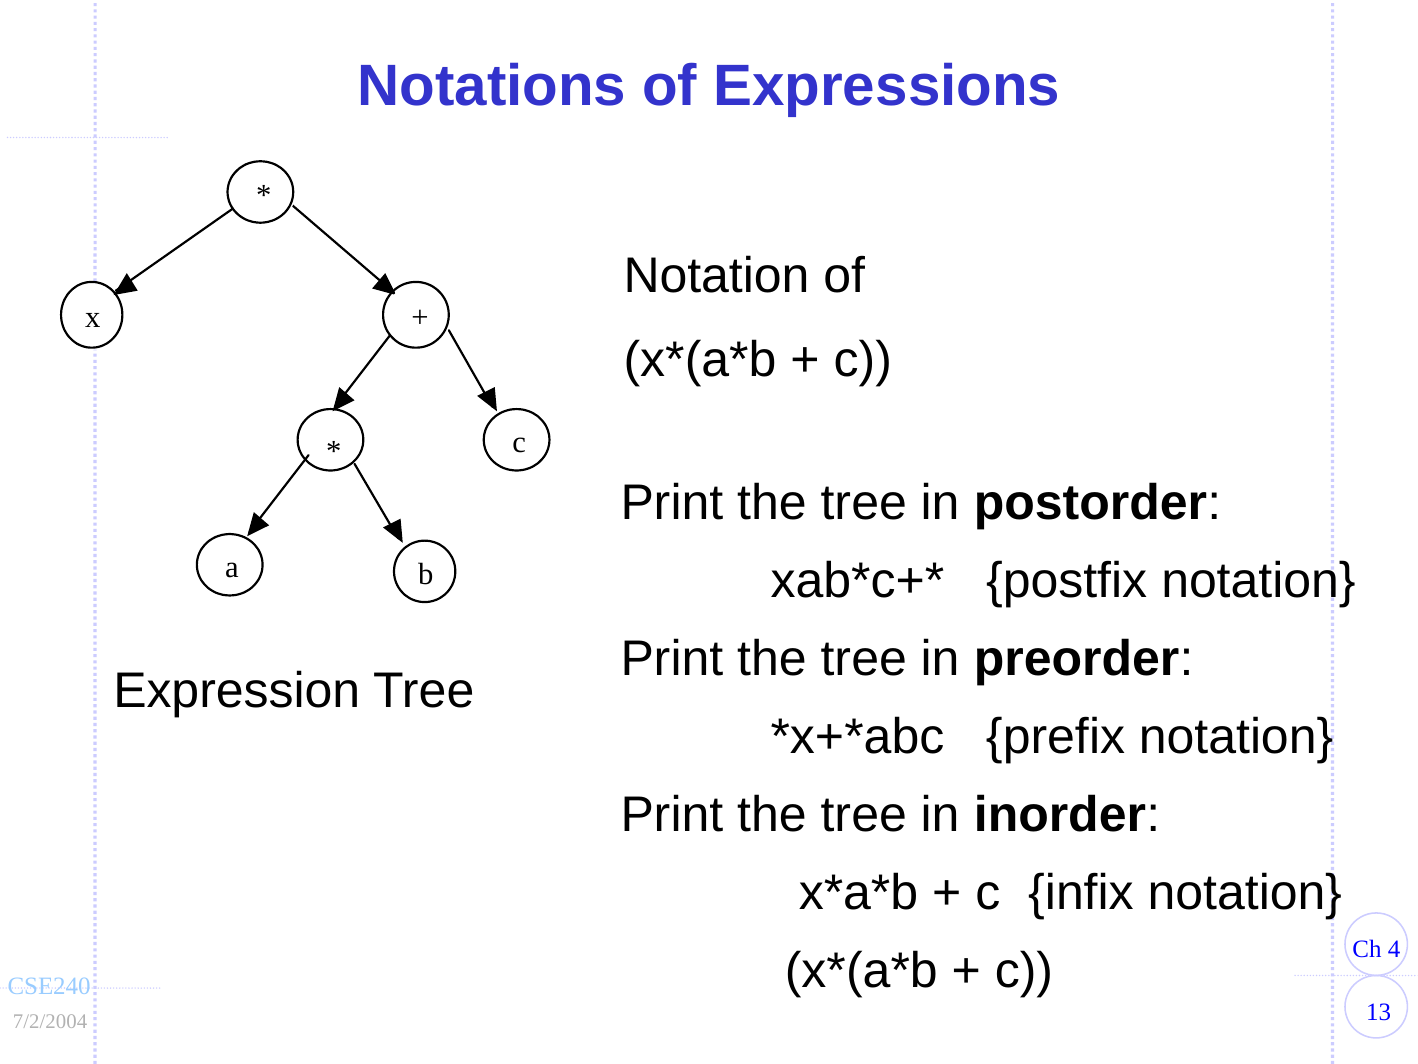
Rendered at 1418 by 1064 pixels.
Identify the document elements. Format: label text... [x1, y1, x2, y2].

text_box Print the tree in postorder: xab*c+* {postfix notation} Print the tree in preorder: *x+*abc {prefix notation} Print the tree in inorder: x*a*b + c {infix notation} (x*(a*b + c)) [605, 444, 1372, 1005]
title Notations of Expressions [104, 44, 1315, 132]
text_box Notation of (x*(a*b + c)) [608, 211, 908, 395]
text_box Expression Tree [98, 649, 490, 725]
picture [58, 158, 561, 614]
